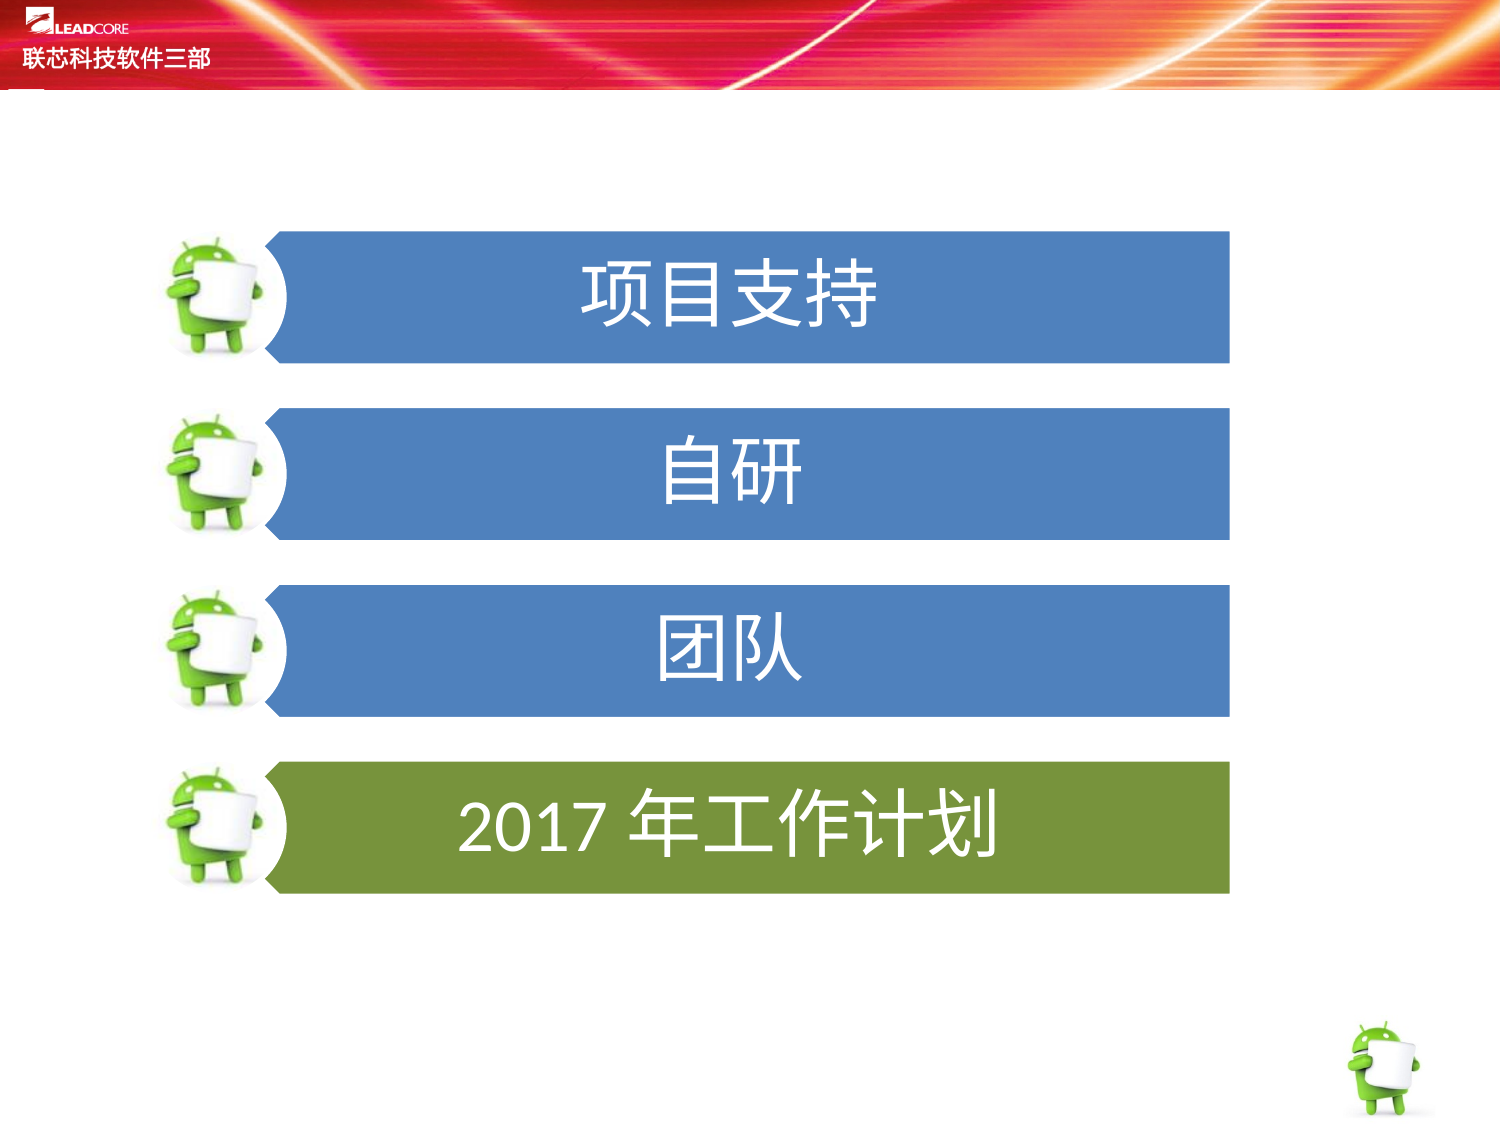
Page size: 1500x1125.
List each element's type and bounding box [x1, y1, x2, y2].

text_box [41, 228, 1500, 897]
picture [0, 0, 1500, 97]
picture [1334, 1015, 1436, 1124]
